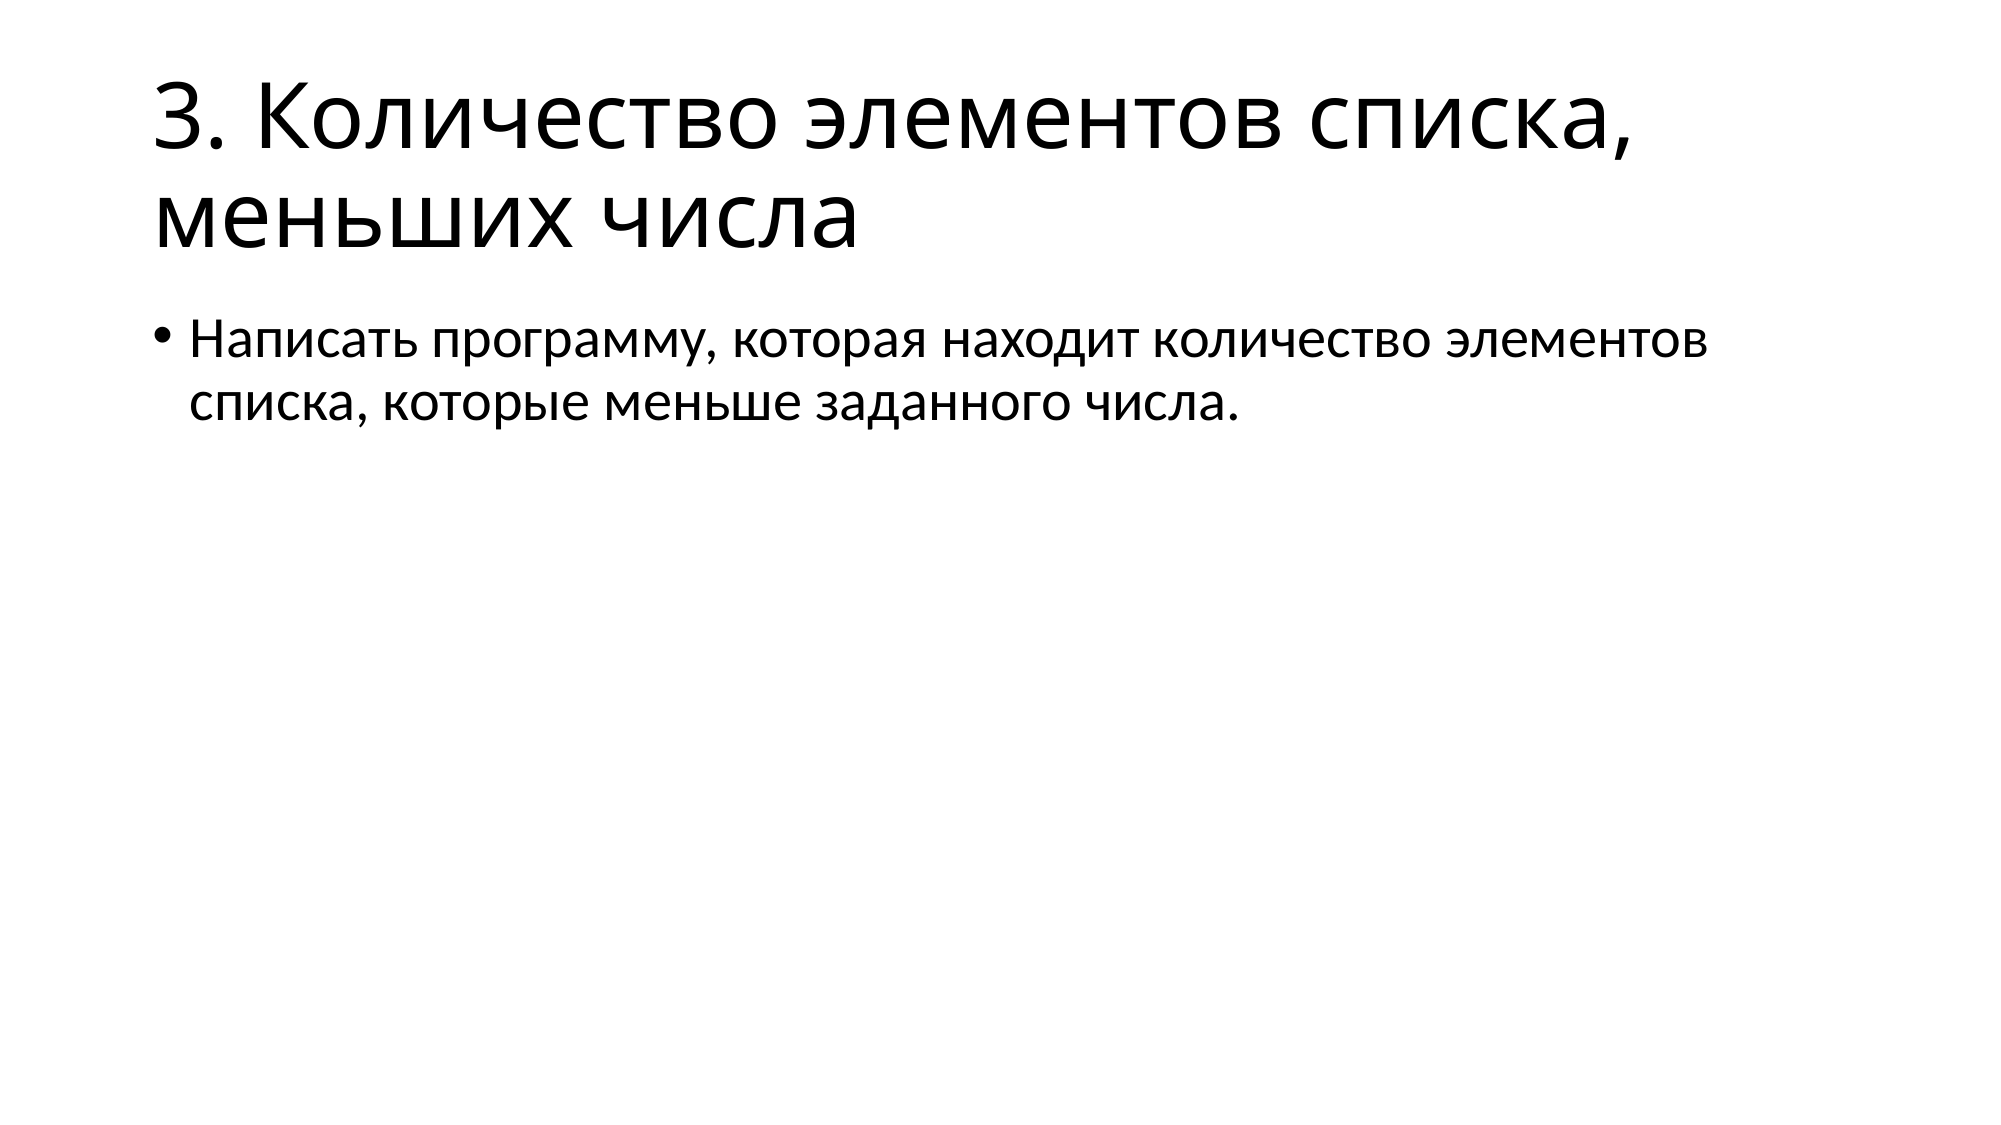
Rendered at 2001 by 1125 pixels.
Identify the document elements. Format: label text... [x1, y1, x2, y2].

list Написать программу, которая находит количество элементов списка, которые меньше заданного числа. [137, 299, 1863, 1014]
title 3. Количество элементов списка, меньших числа [137, 59, 1863, 278]
